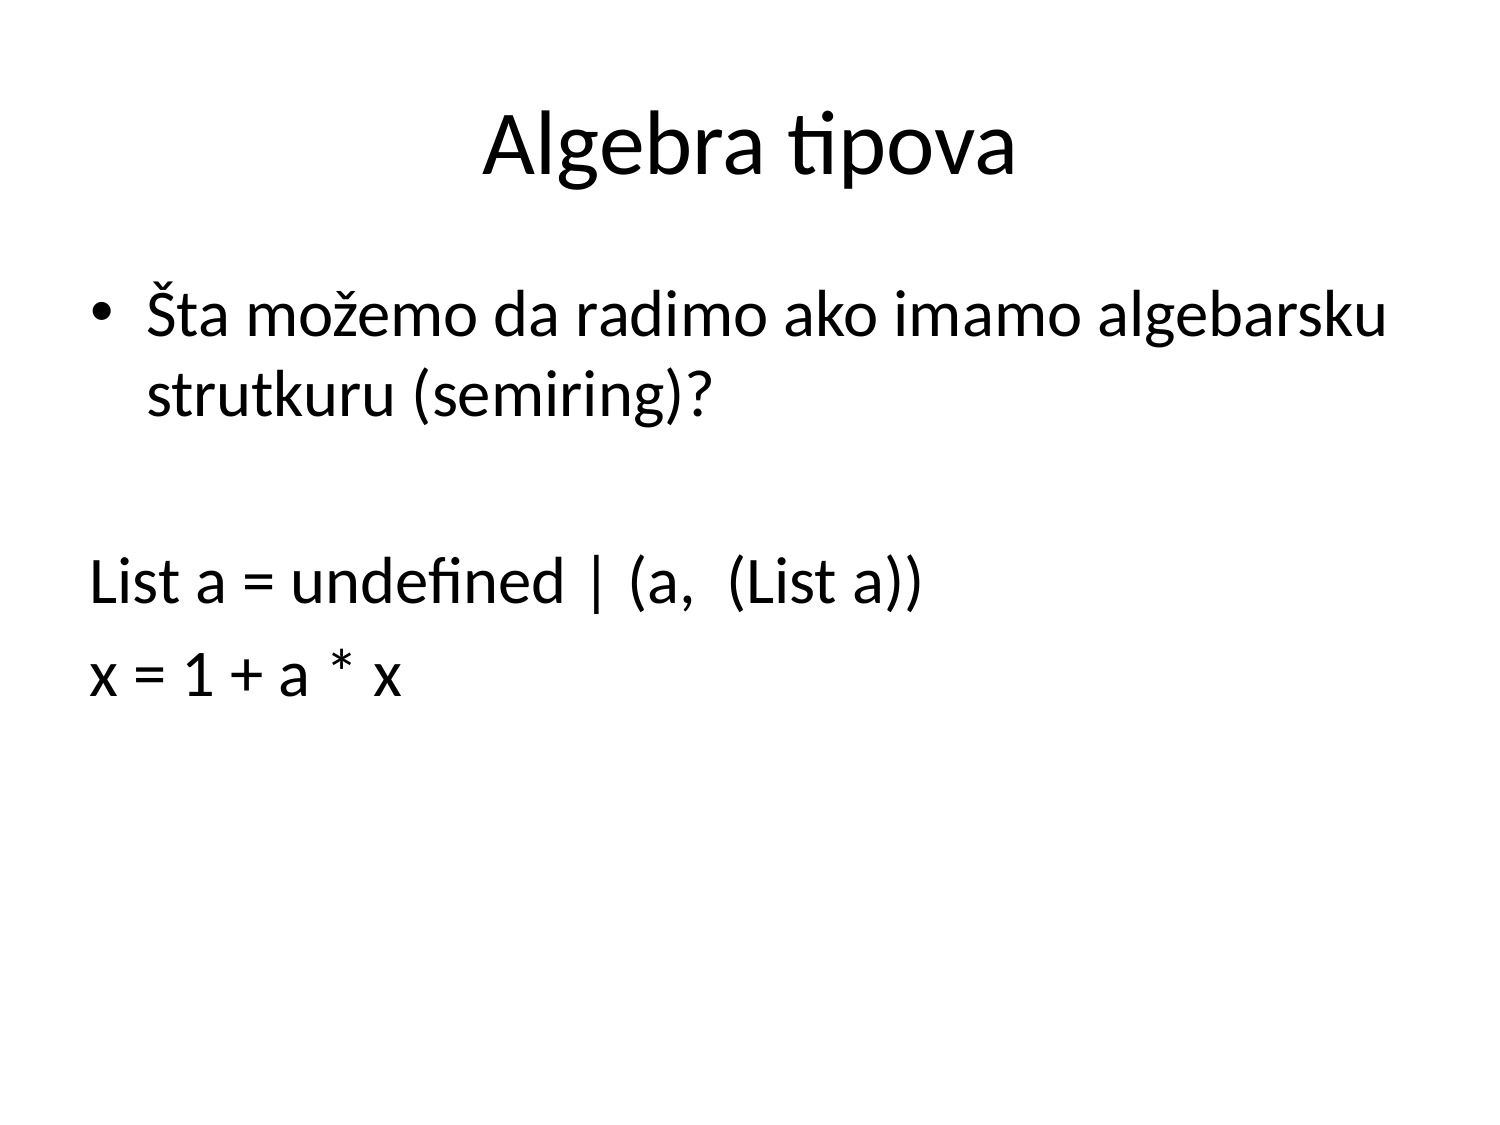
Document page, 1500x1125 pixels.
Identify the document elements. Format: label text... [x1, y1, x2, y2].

text_box Algebra tipova [76, 43, 1426, 232]
text_box Šta možemo da radimo ako imamo algebarsku strutkuru (semiring)? List a = undefined | (a, (List a)) x = 1 + a * x [75, 262, 1425, 1005]
